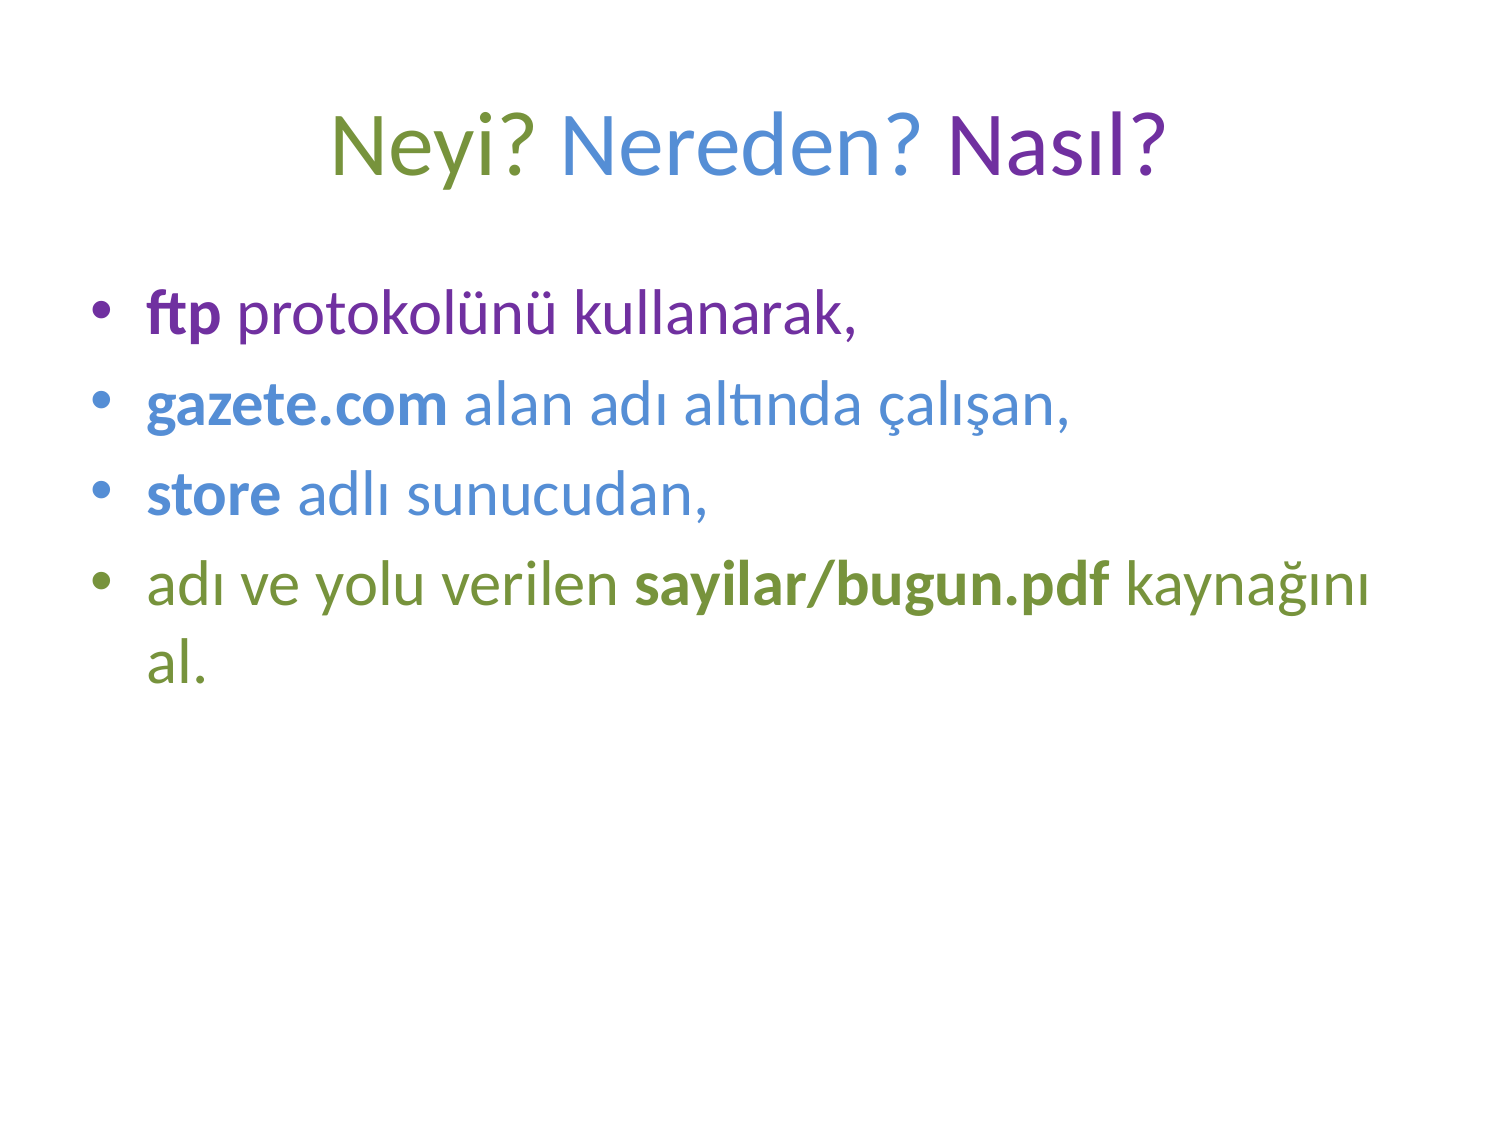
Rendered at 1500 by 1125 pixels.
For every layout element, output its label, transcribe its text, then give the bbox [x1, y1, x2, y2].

list ftp protokolünü kullanarak, gazete.com alan adı altında çalışan, store adlı sunucudan, adı ve yolu verilen sayilar/bugun.pdf kaynağını al. [75, 262, 1425, 1005]
title Neyi? Nereden? Nasıl? [75, 45, 1425, 233]
